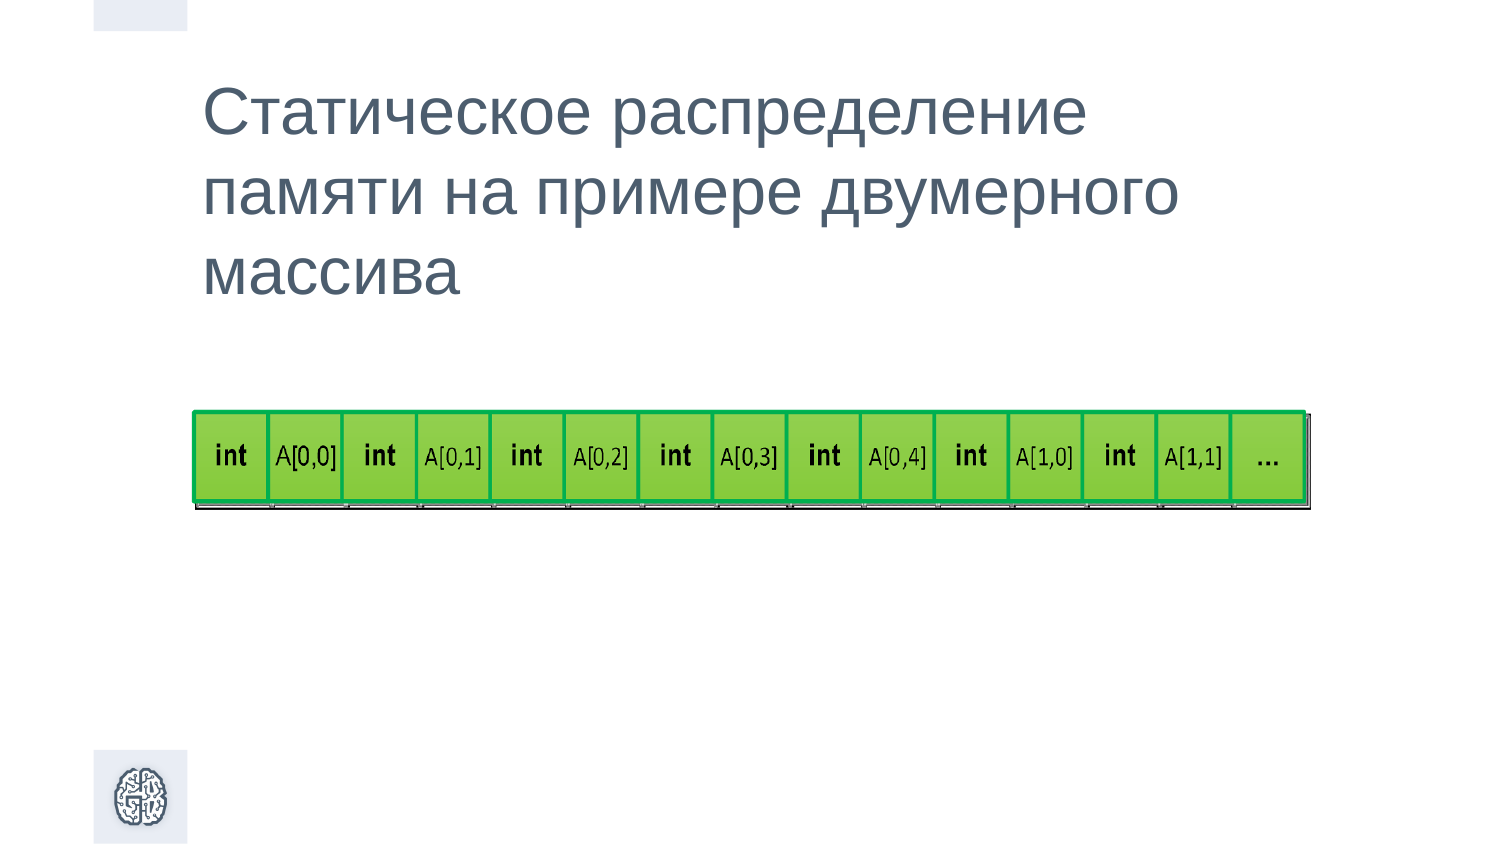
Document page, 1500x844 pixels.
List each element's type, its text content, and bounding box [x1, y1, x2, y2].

picture [106, 760, 175, 834]
text_box Статическое распределение памяти на примере двумерного массива [187, 93, 1312, 282]
picture [187, 404, 1313, 512]
